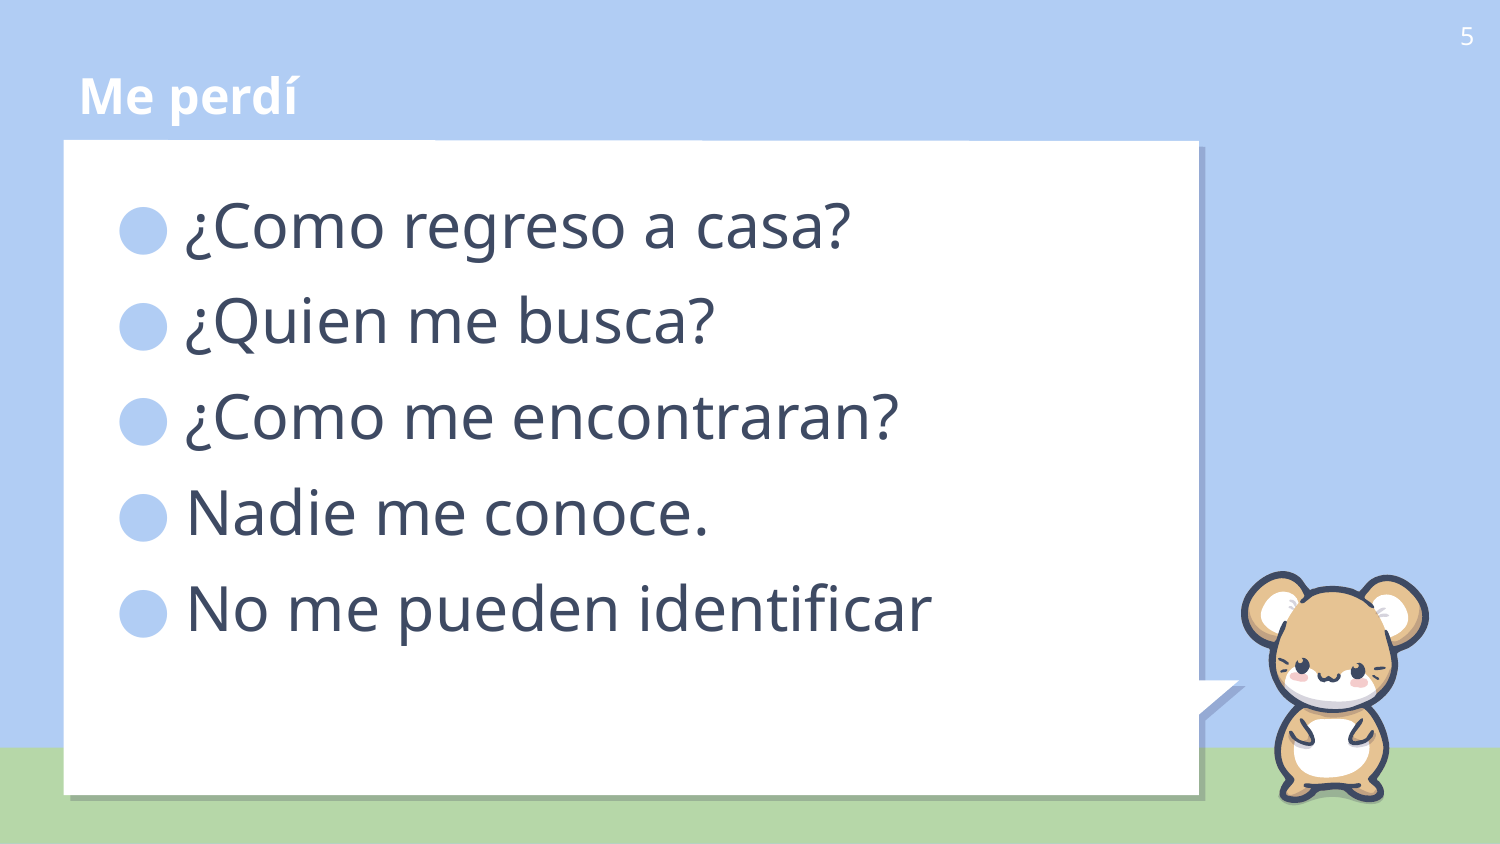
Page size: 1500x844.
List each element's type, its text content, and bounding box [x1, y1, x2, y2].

list ¿Como regreso a casa? ¿Quien me busca? ¿Como me encontraran? Nadie me conoce. No me pueden identificar [95, 170, 1166, 769]
slide_number ‹#› [1399, 5, 1490, 70]
title Me perdí [63, 0, 1200, 140]
